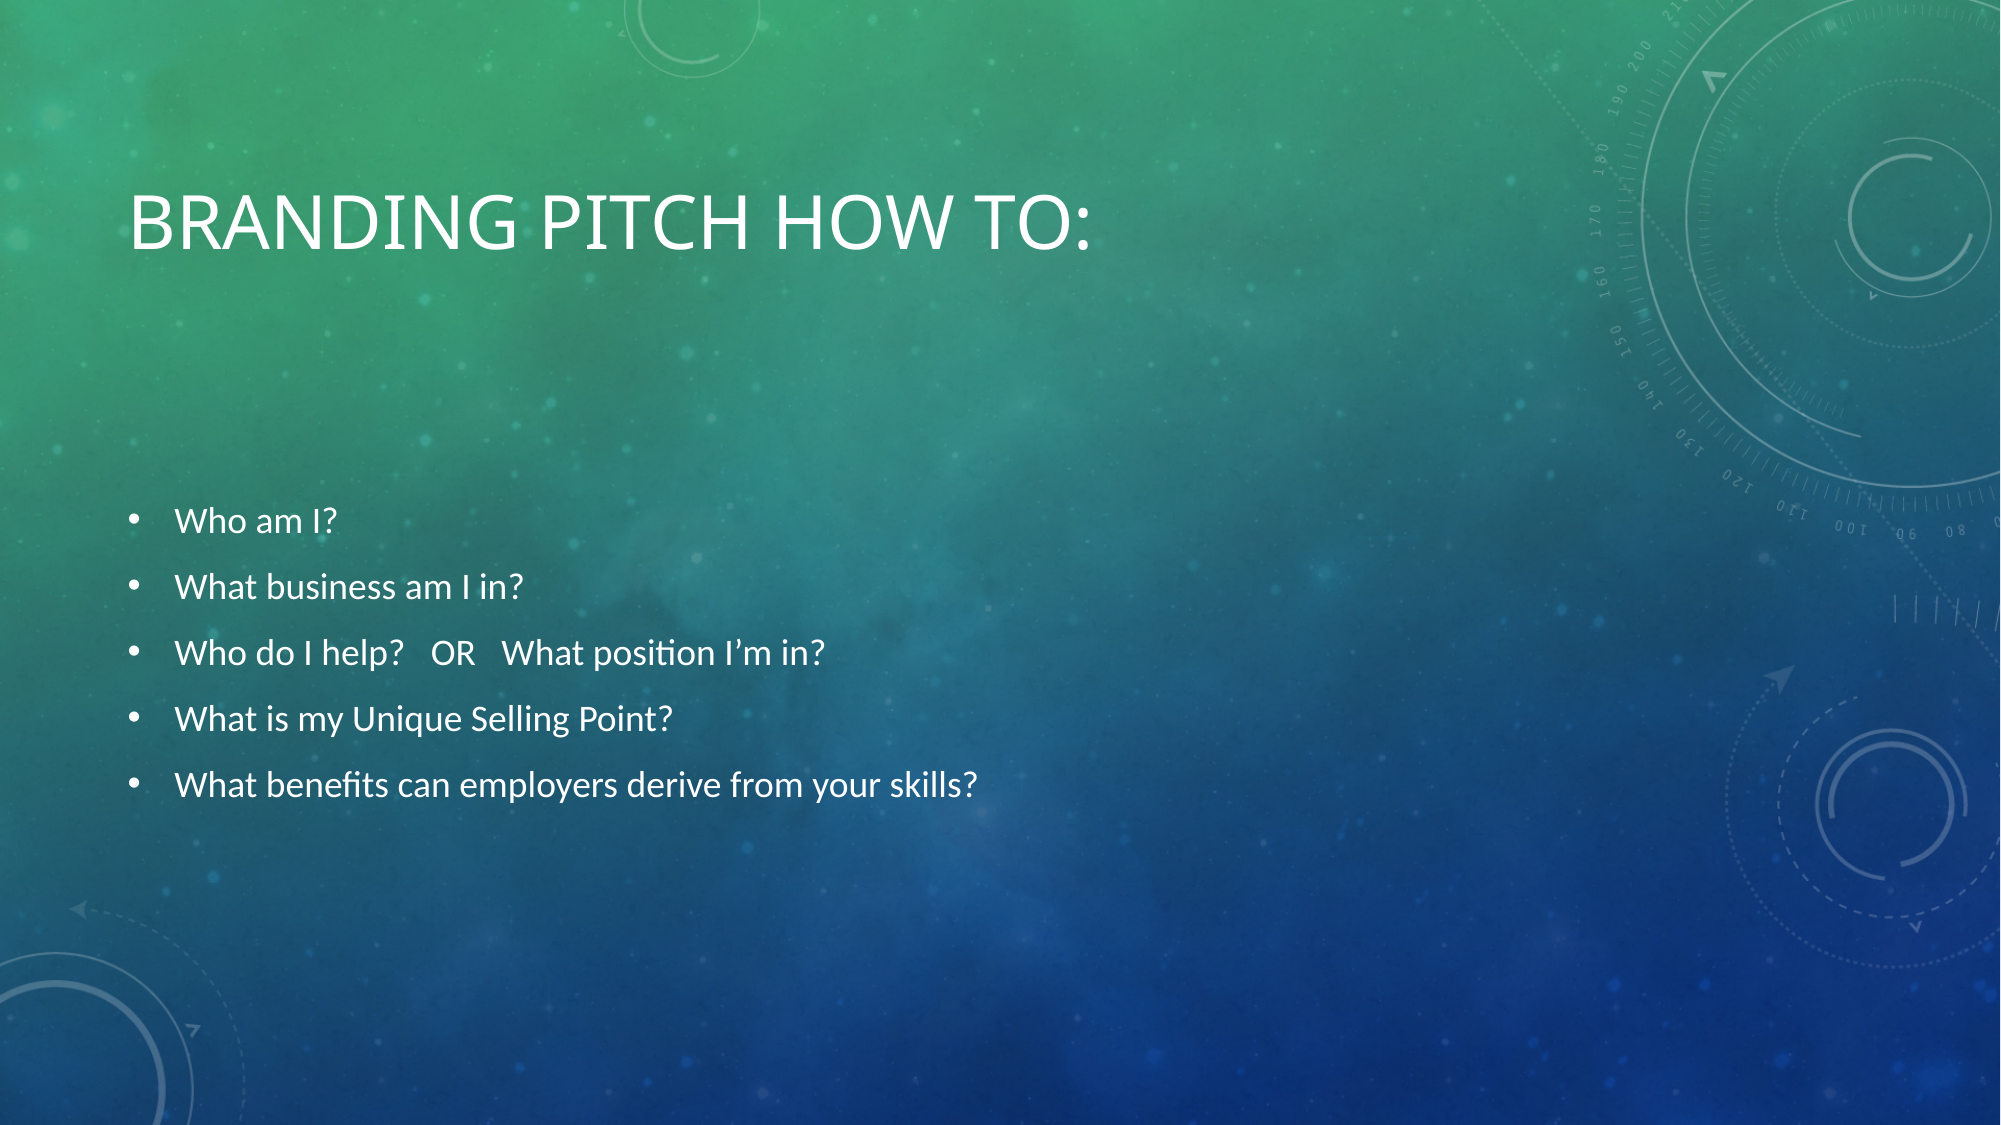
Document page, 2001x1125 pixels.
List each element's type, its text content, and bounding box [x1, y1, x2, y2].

title Branding pitch how to: [112, 99, 1775, 339]
picture [0, 0, 2001, 1125]
list Who am I? What business am I in? Who do I help? OR What position I’m in? What is my Unique Selling Point? What benefits can employers derive from your skills? [112, 351, 1775, 950]
